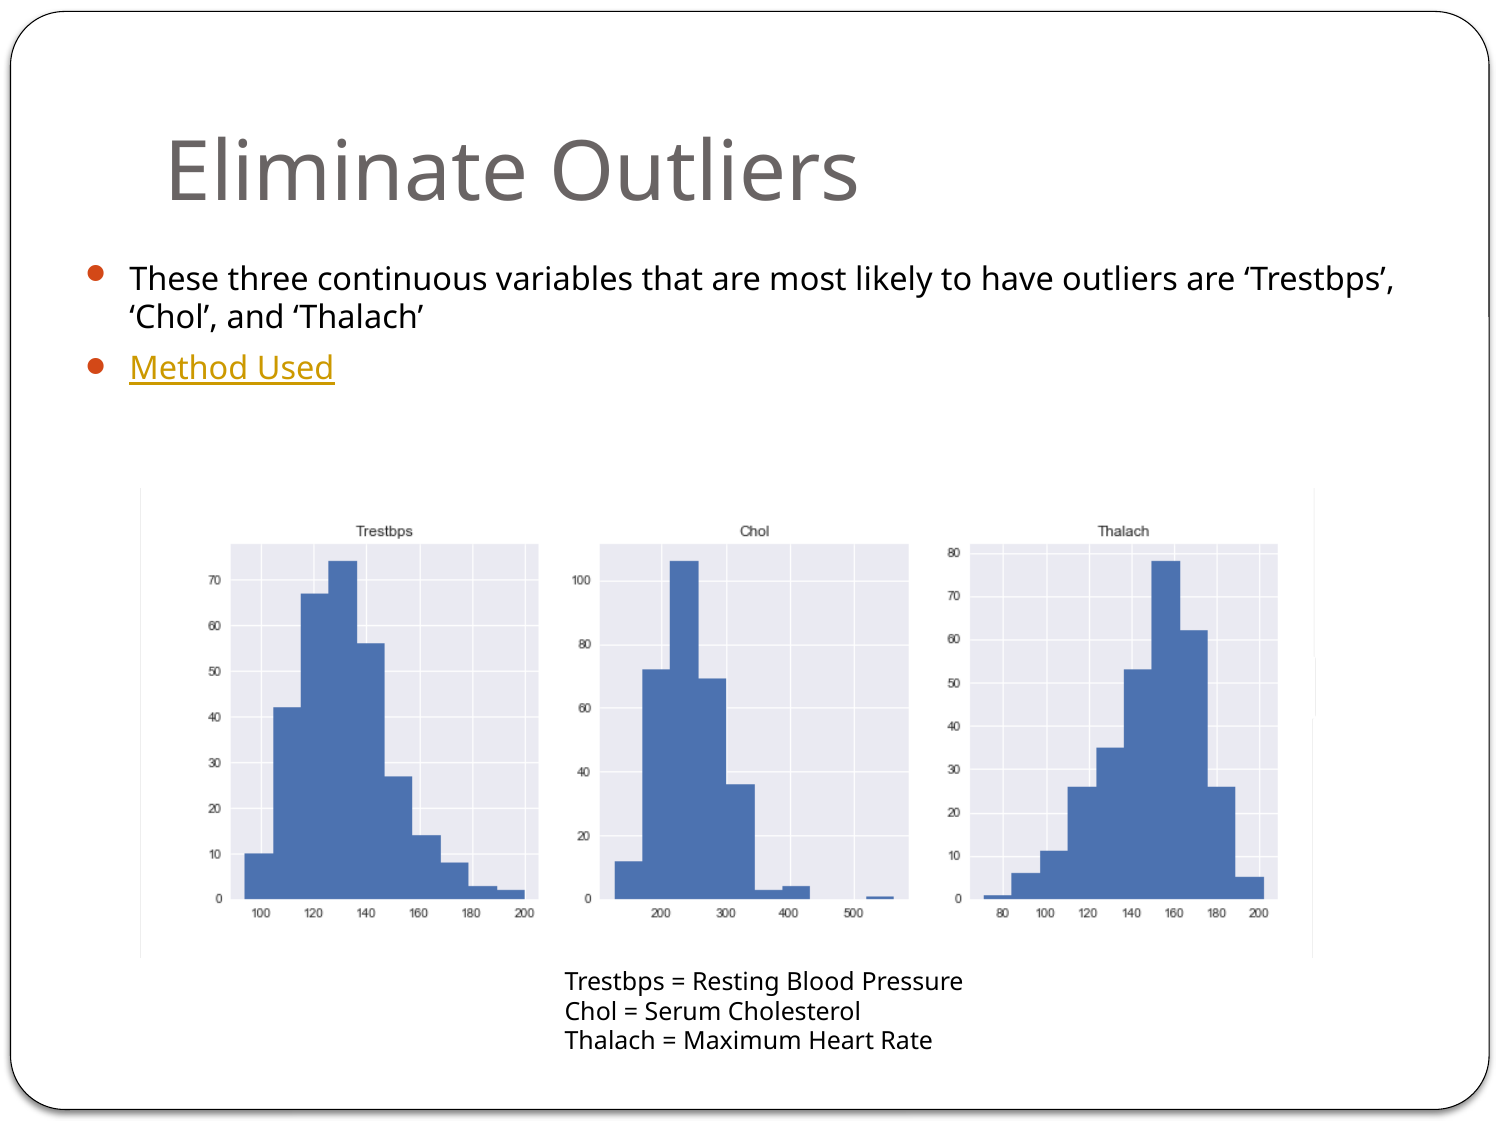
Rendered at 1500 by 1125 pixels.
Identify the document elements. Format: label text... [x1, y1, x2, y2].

picture [62, 488, 1413, 958]
list These three continuous variables that are most likely to have outliers are ‘Trestbps’, ‘Chol’, and ‘Thalach’ Method Used [70, 249, 1421, 400]
text_box Trestbps = Resting Blood Pressure Chol = Serum Cholesterol Thalach = Maximum Heart Rate [549, 967, 1300, 1063]
title Eliminate Outliers [150, 45, 1425, 233]
